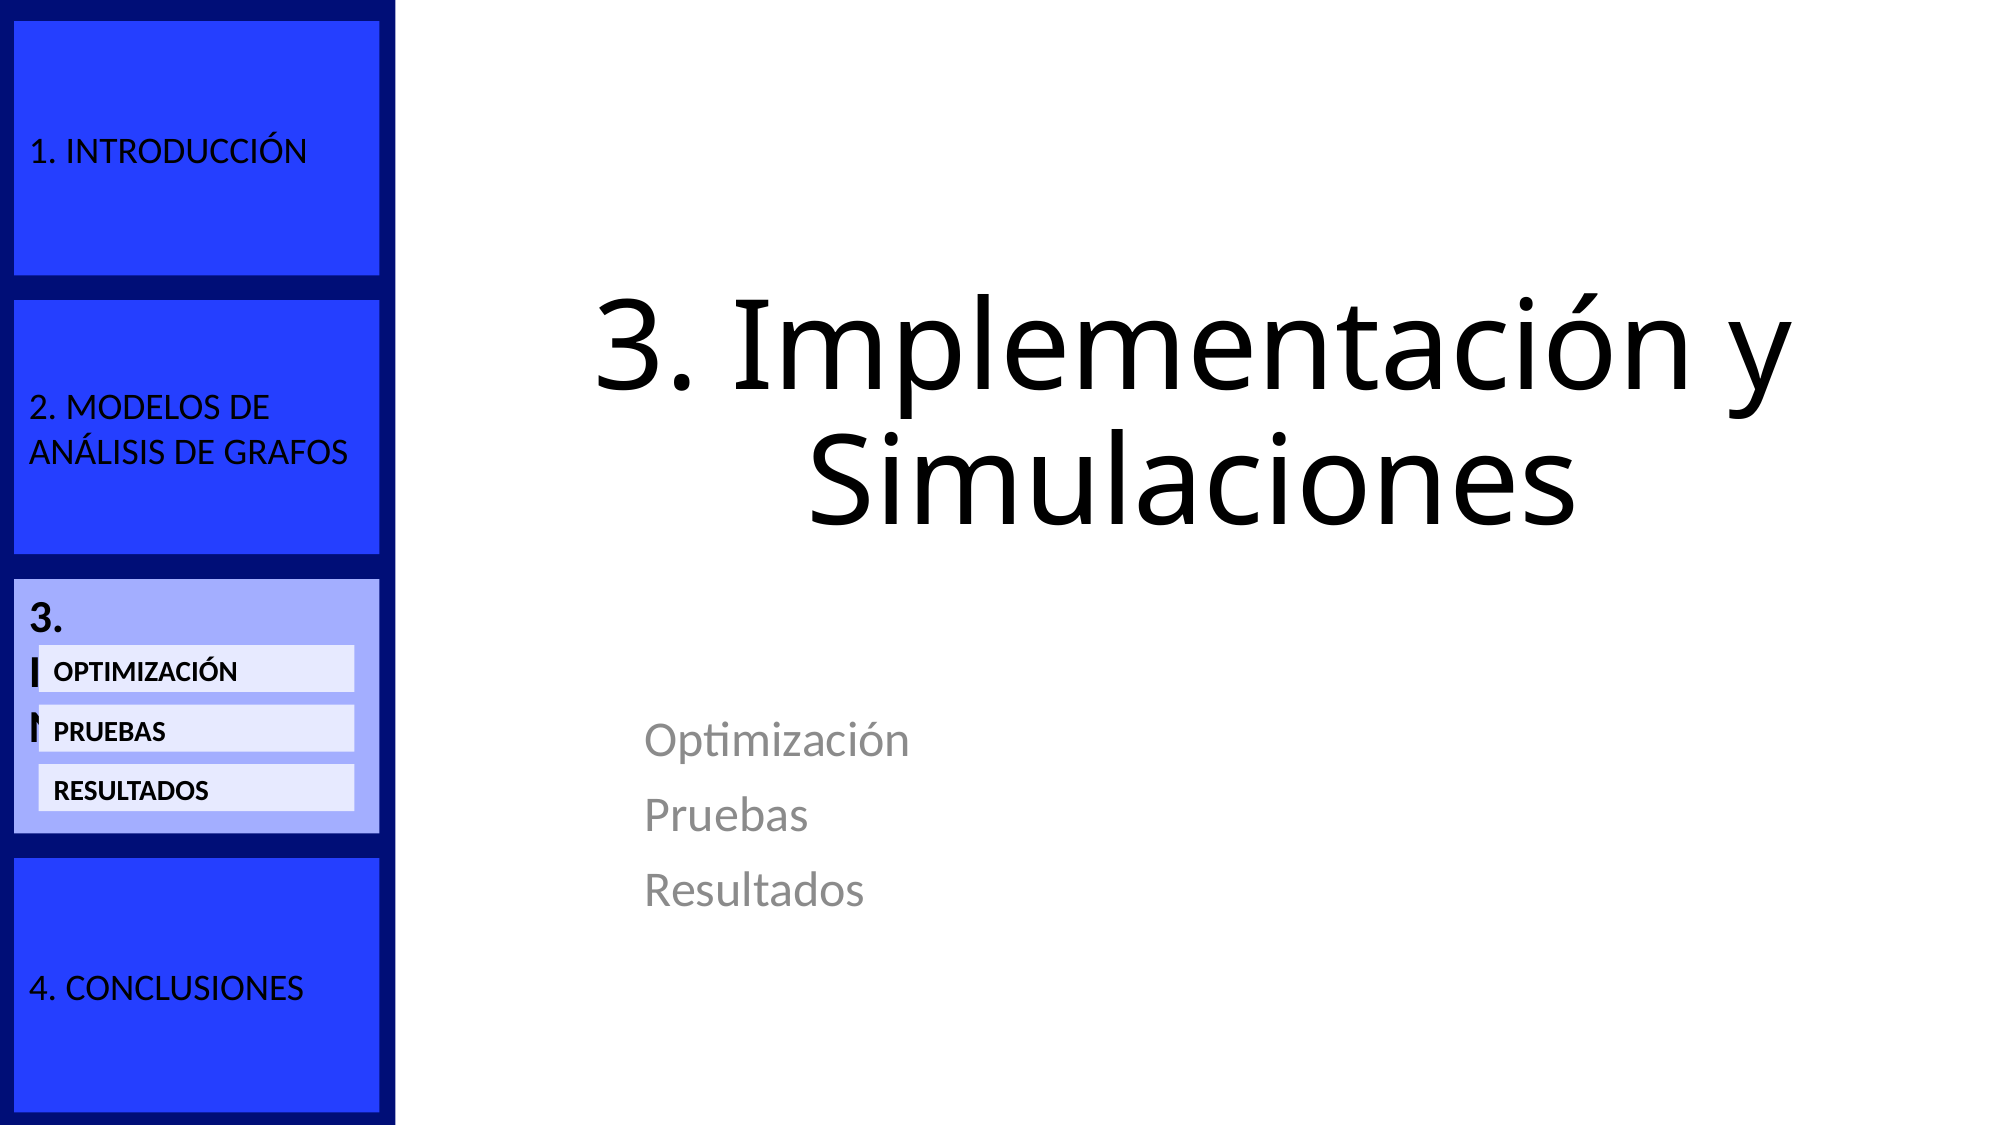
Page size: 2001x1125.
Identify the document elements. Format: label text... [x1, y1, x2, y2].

text_box Optimización [38, 644, 355, 693]
text_box Resultados [38, 763, 355, 812]
text_box 2. Modelos de Análisis de Grafos [13, 299, 380, 555]
text_box 3. Implementación [13, 578, 380, 834]
text_box Pruebas [38, 704, 355, 753]
list Optimización Pruebas Resultados [629, 706, 1095, 953]
title 3. Implementación y Simulaciones [525, 84, 1862, 749]
text_box 1. Introducción [13, 20, 380, 276]
text_box 4. Conclusiones [13, 857, 380, 1113]
